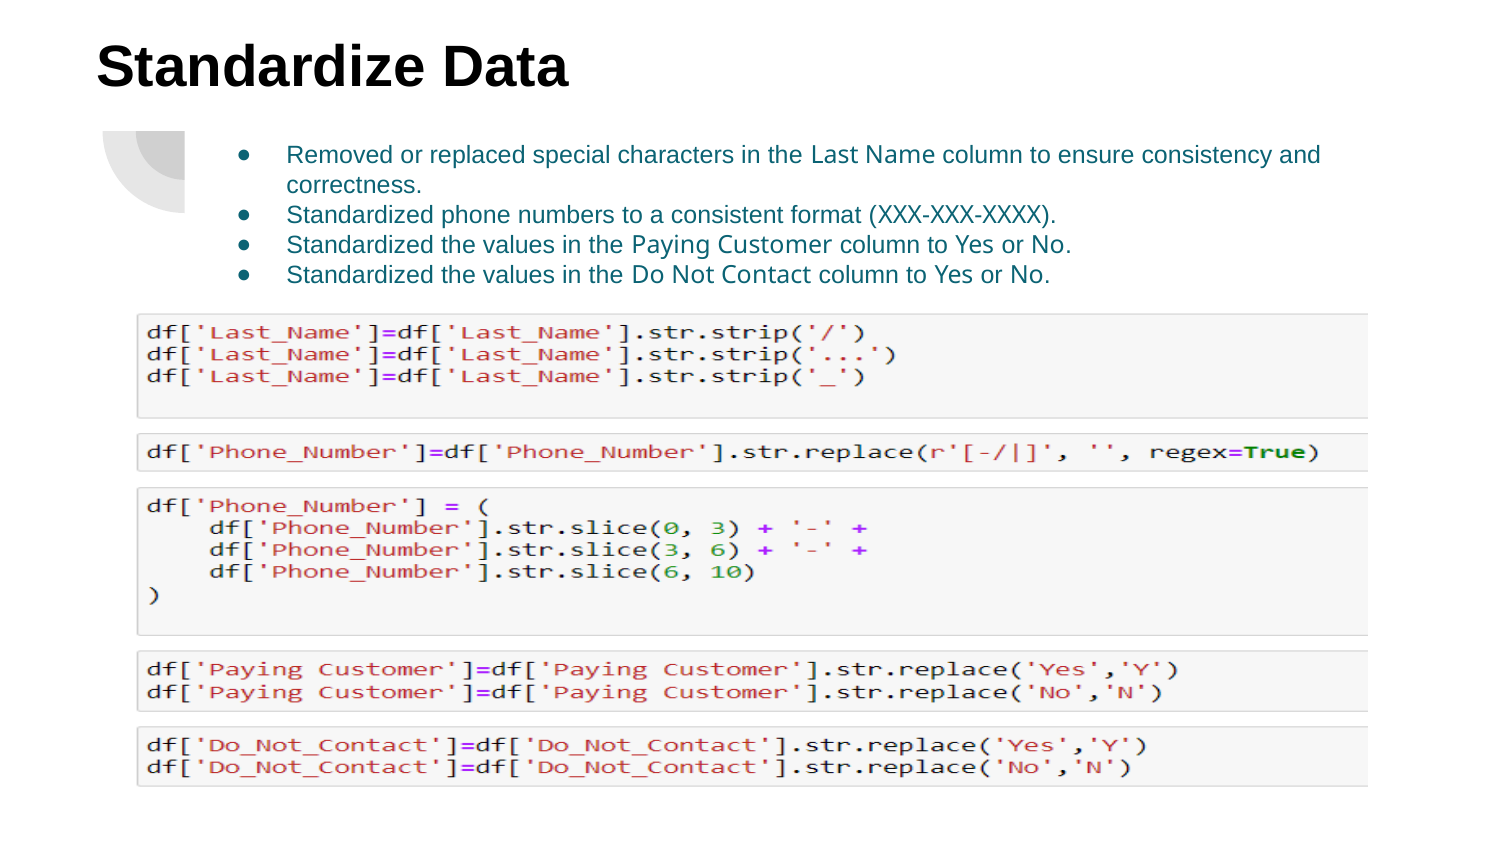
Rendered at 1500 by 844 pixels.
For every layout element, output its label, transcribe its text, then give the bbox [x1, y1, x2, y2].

picture [124, 299, 1368, 796]
text_box Removed or replaced special characters in the Last Name column to ensure consistency and correctness. Standardized phone numbers to a consistent format (XXX-XXX-XXXX). Standardized the values in the Paying Customer column to Yes or No. Standardized the values in the Do Not Contact column to Yes or No. [196, 124, 1449, 313]
title Standardize Data [80, 13, 1235, 124]
